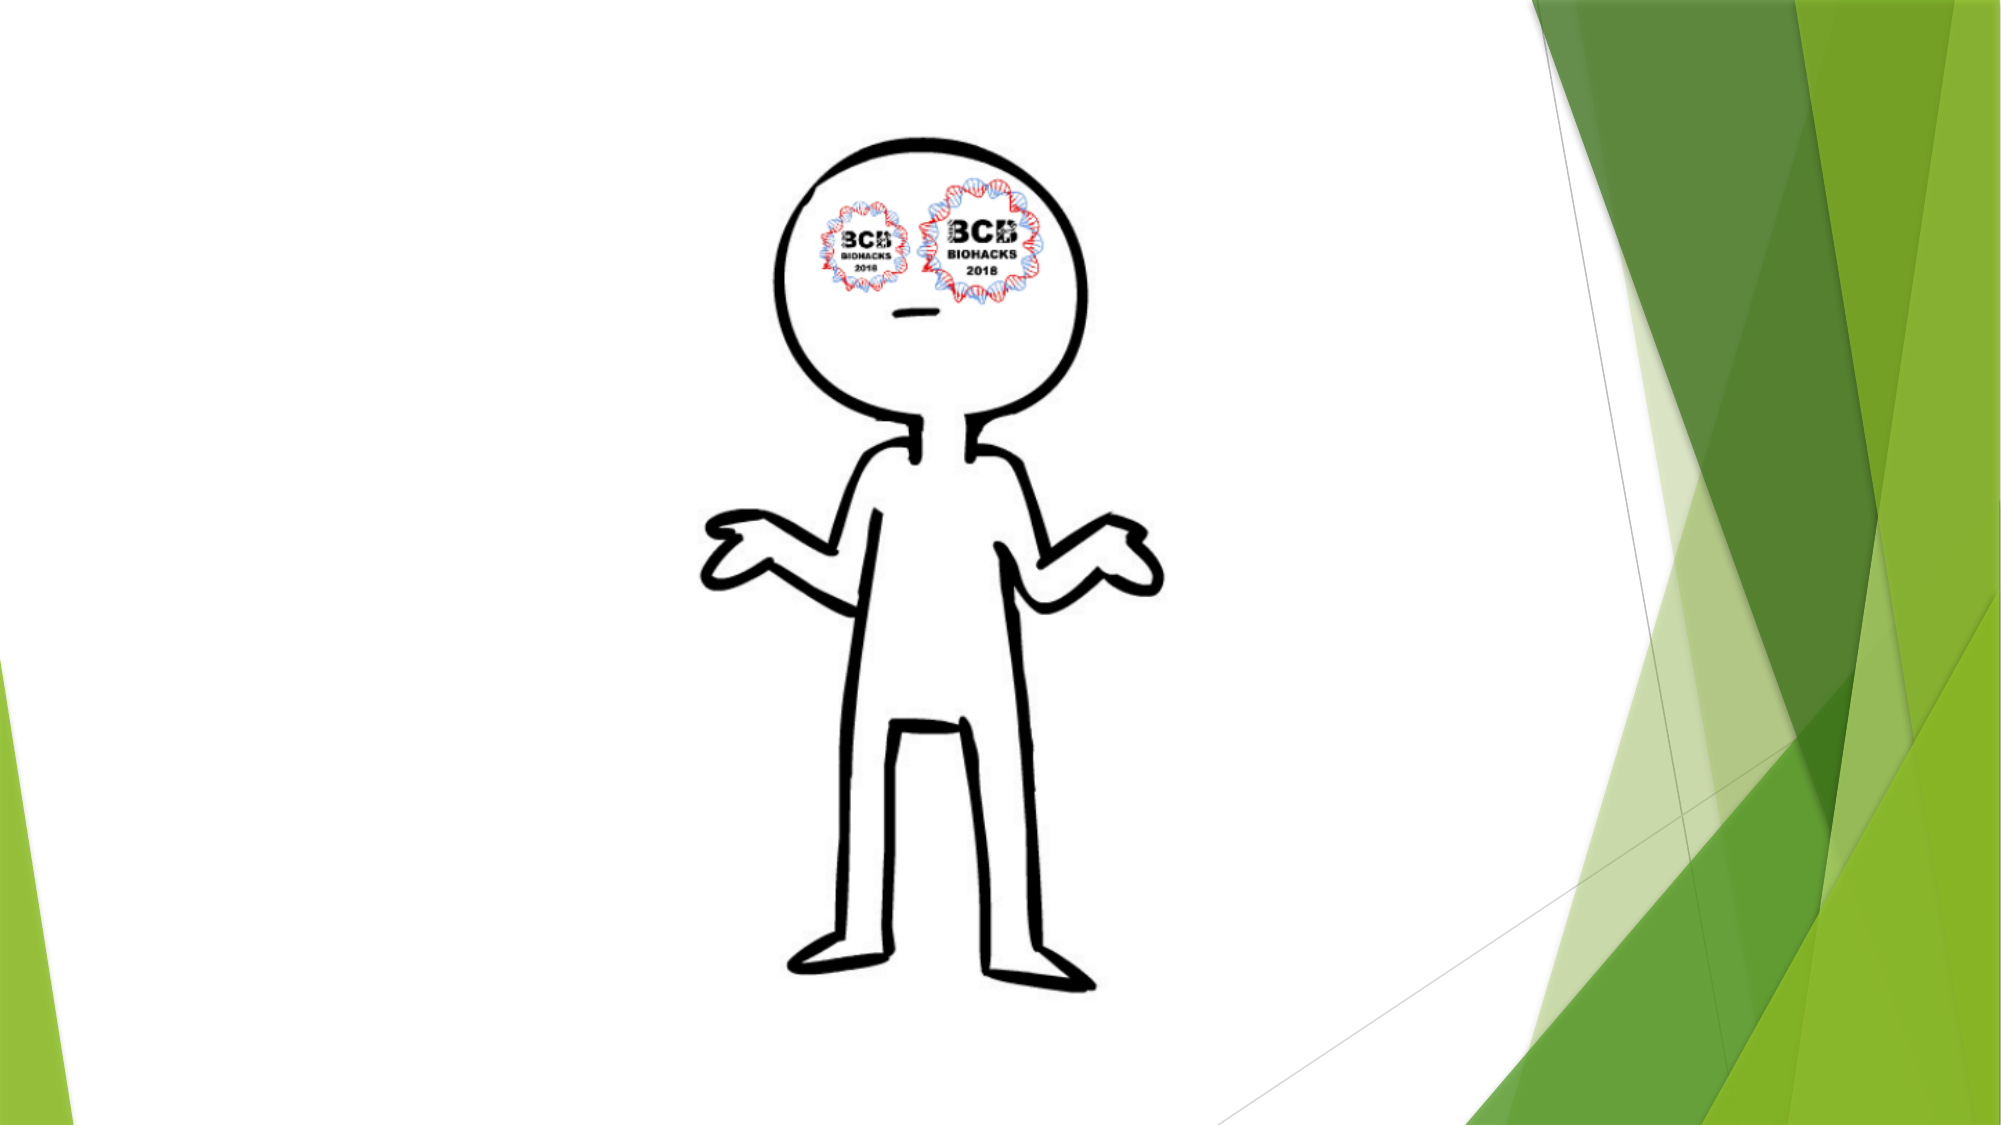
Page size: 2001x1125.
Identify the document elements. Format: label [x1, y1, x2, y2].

picture [517, 79, 1337, 1046]
